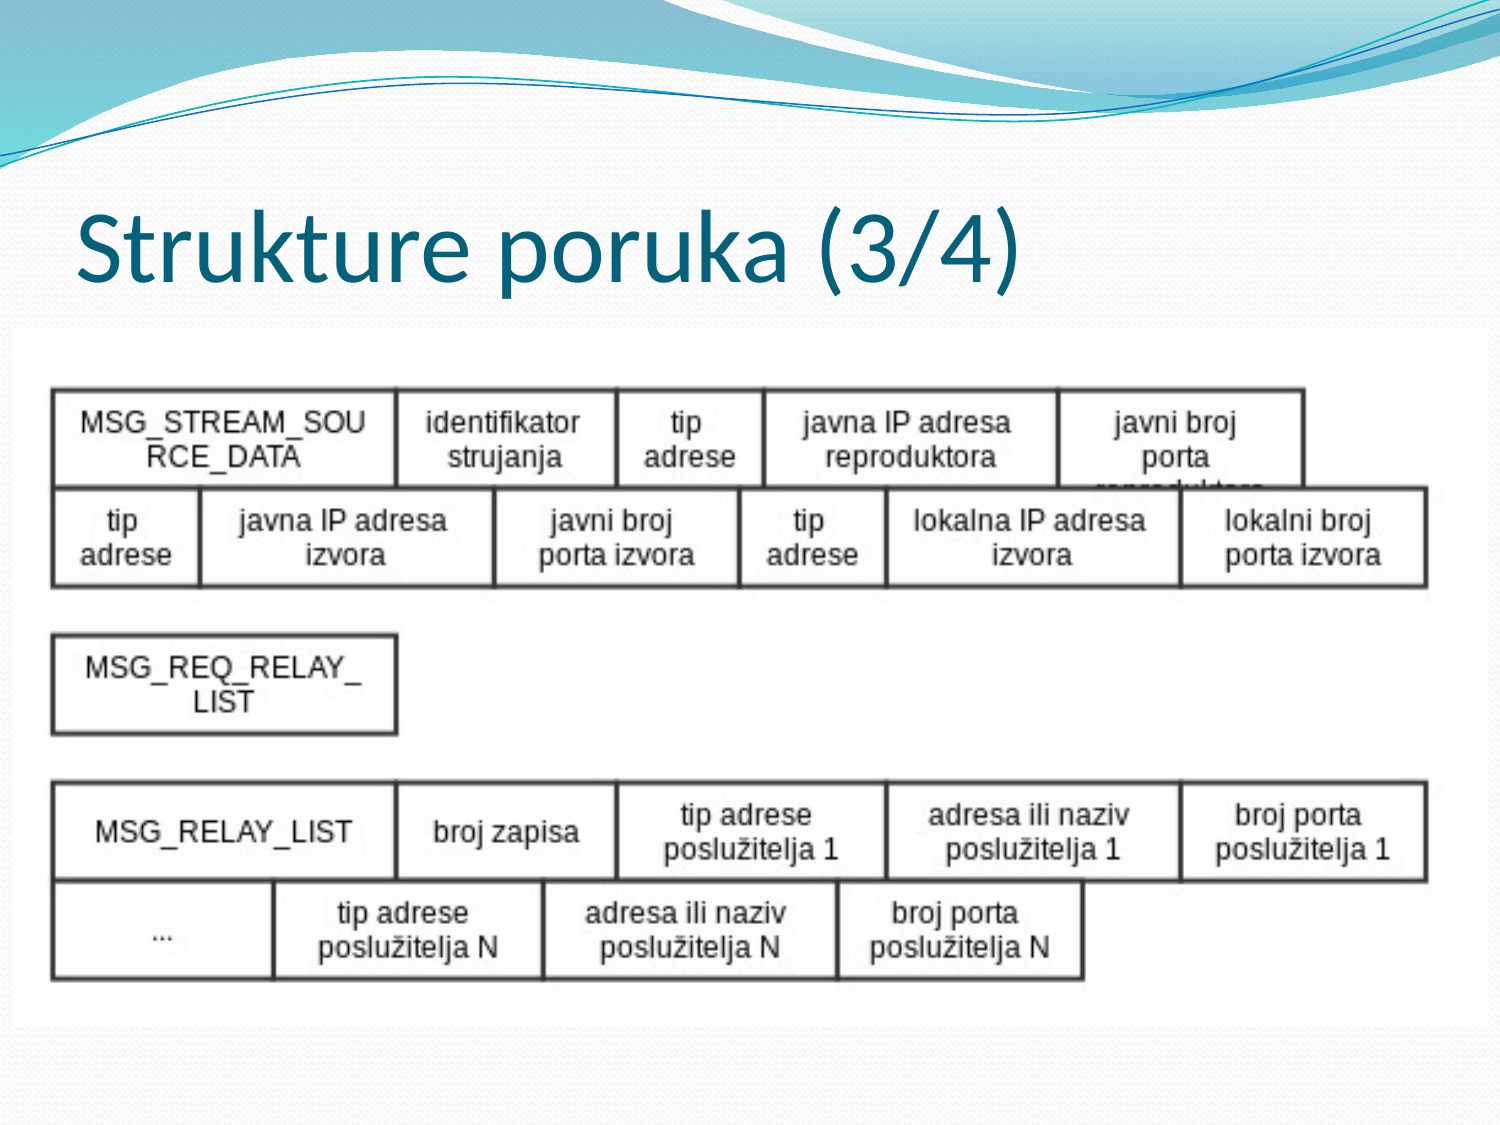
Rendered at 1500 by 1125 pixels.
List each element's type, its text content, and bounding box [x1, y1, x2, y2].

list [11, 327, 1489, 1027]
title Strukture poruka (3/4) [75, 115, 1425, 303]
